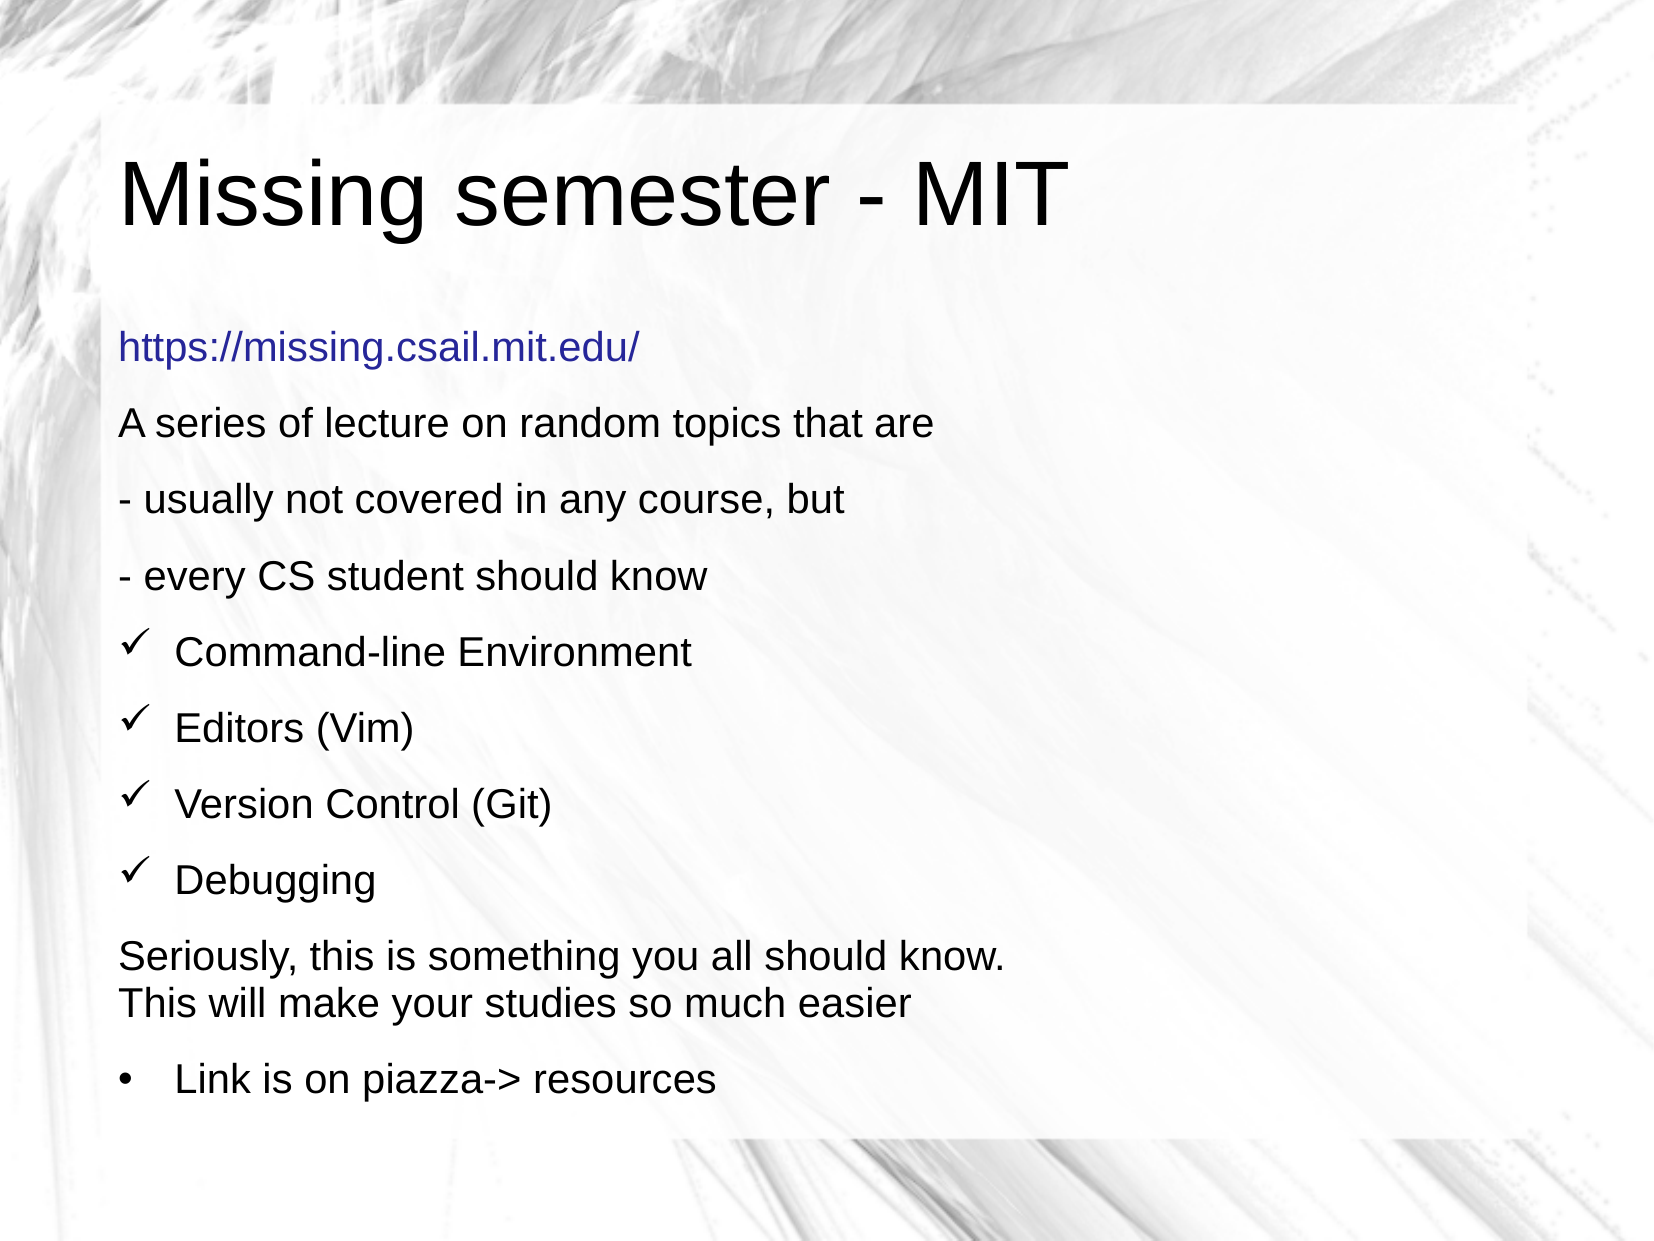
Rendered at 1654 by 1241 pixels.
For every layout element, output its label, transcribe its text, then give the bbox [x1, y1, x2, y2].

picture [0, 0, 1654, 1241]
list https://missing.csail.mit.edu/ A series of lecture on random topics that are - usually not covered in any course, but - every CS student should know Command-line Environment Editors (Vim) Version Control (Git) Debugging Seriously, this is something you all should know. This will make your studies so much easier Link is on piazza-> resources [118, 319, 1571, 1102]
title Missing semester - MIT [118, 112, 1504, 278]
